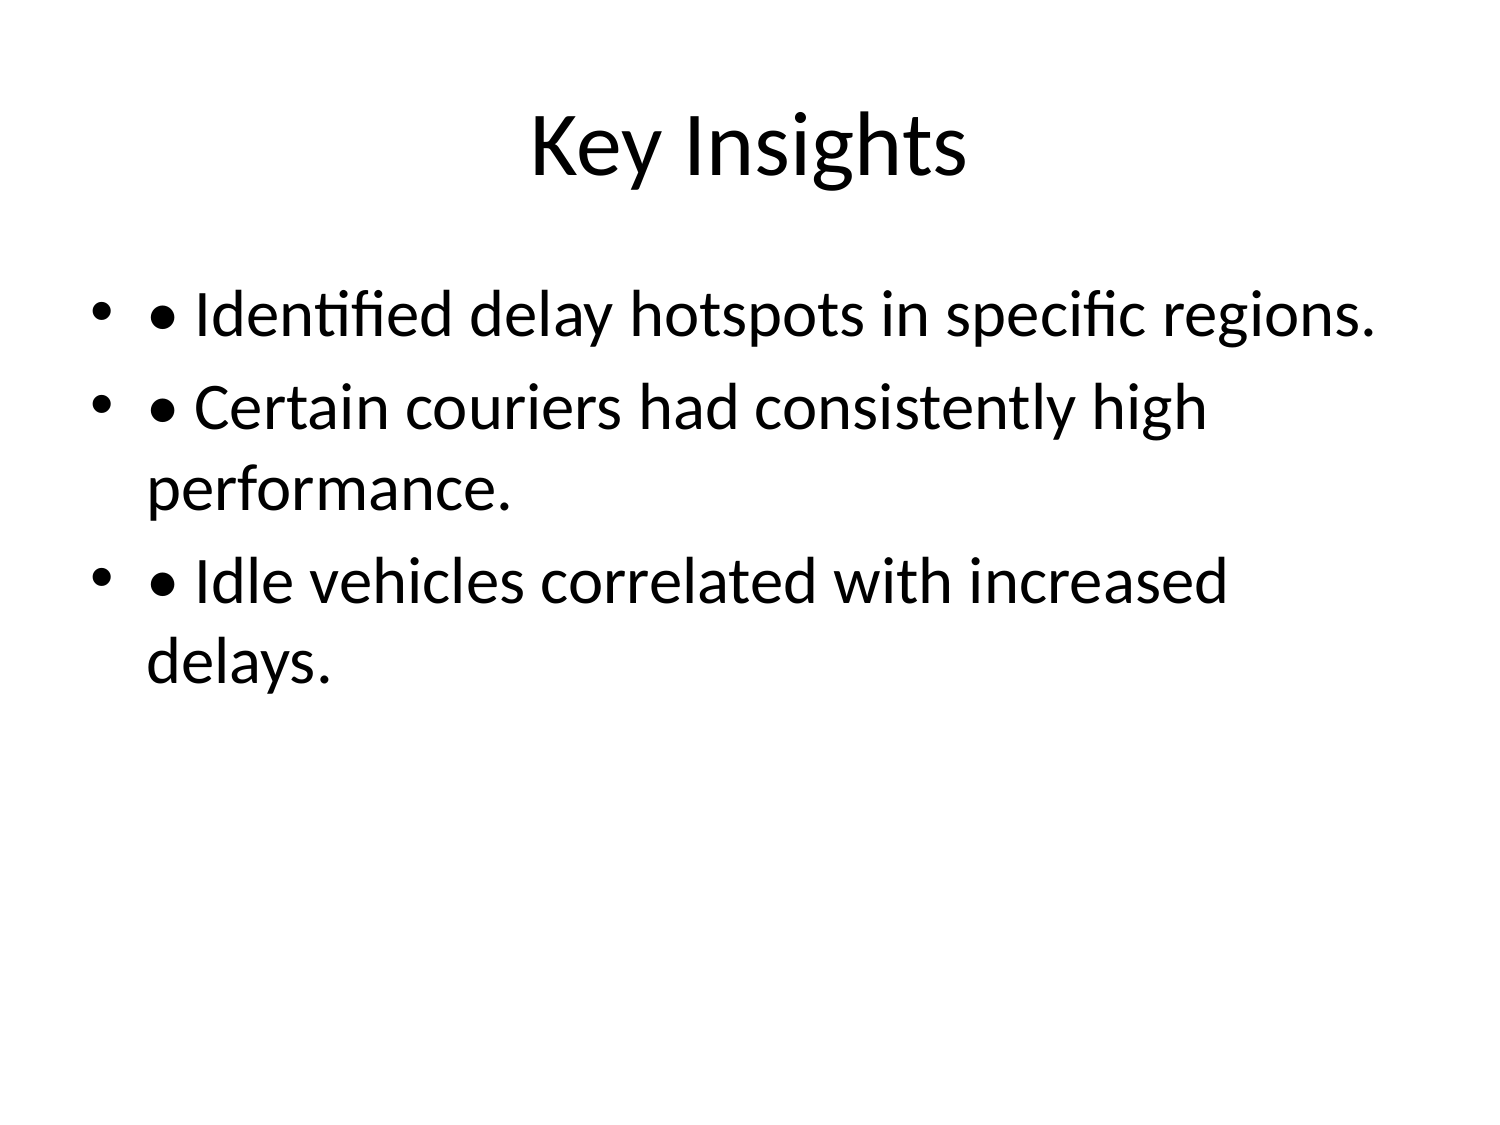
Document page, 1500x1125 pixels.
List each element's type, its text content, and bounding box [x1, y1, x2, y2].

title Key Insights [75, 45, 1425, 233]
list • Identified delay hotspots in specific regions. • Certain couriers had consistently high performance. • Idle vehicles correlated with increased delays. [75, 262, 1425, 1005]
